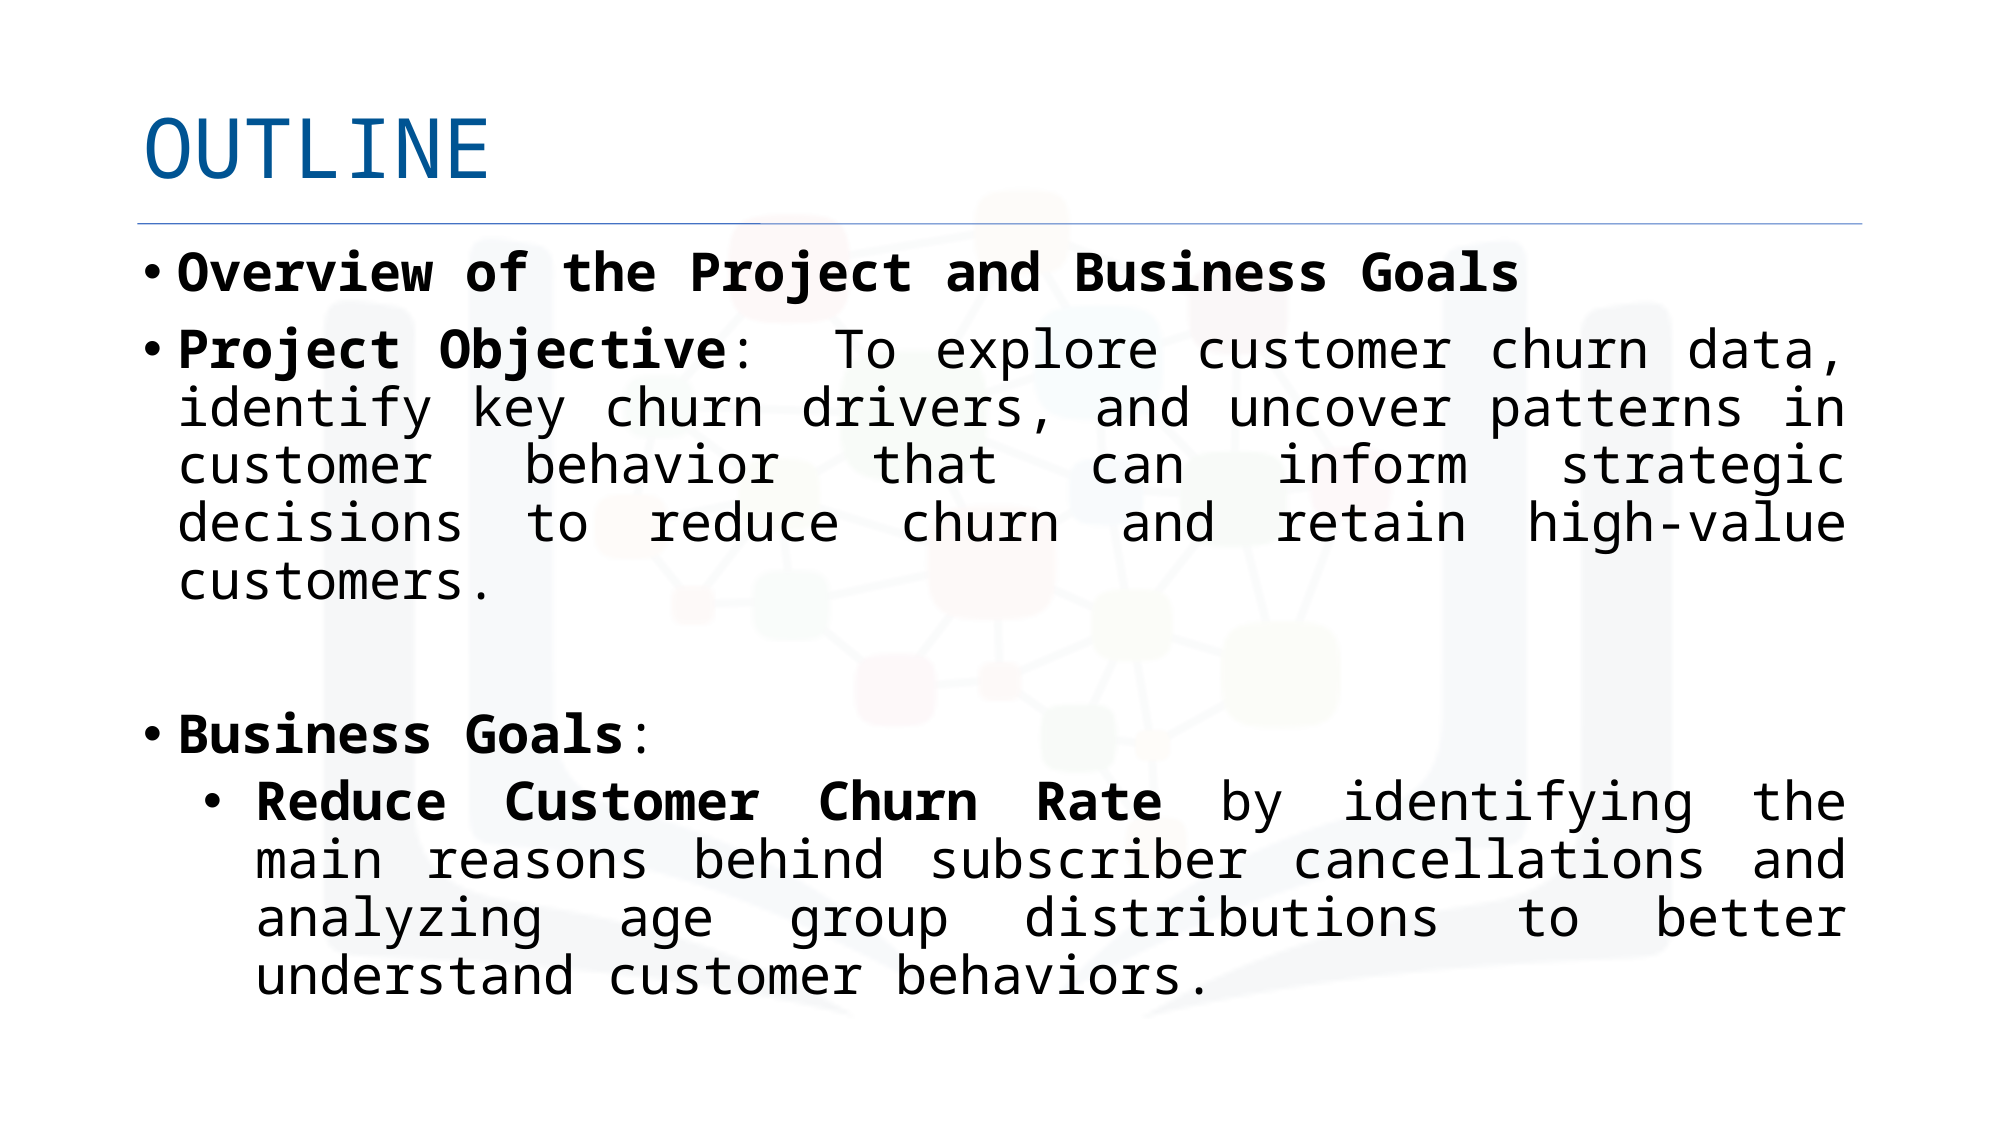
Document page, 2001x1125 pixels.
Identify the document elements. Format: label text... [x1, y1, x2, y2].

list Overview of the Project and Business Goals Project Objective: To explore customer churn data, identify key churn drivers, and uncover patterns in customer behavior that can inform strategic decisions to reduce churn and retain high-value customers. Business Goals: Reduce Customer Churn Rate by identifying the main reasons behind subscriber cancellations and analyzing age group distributions to better understand customer behaviors. [128, 237, 1863, 1014]
title OUTLINE [128, 43, 1524, 237]
